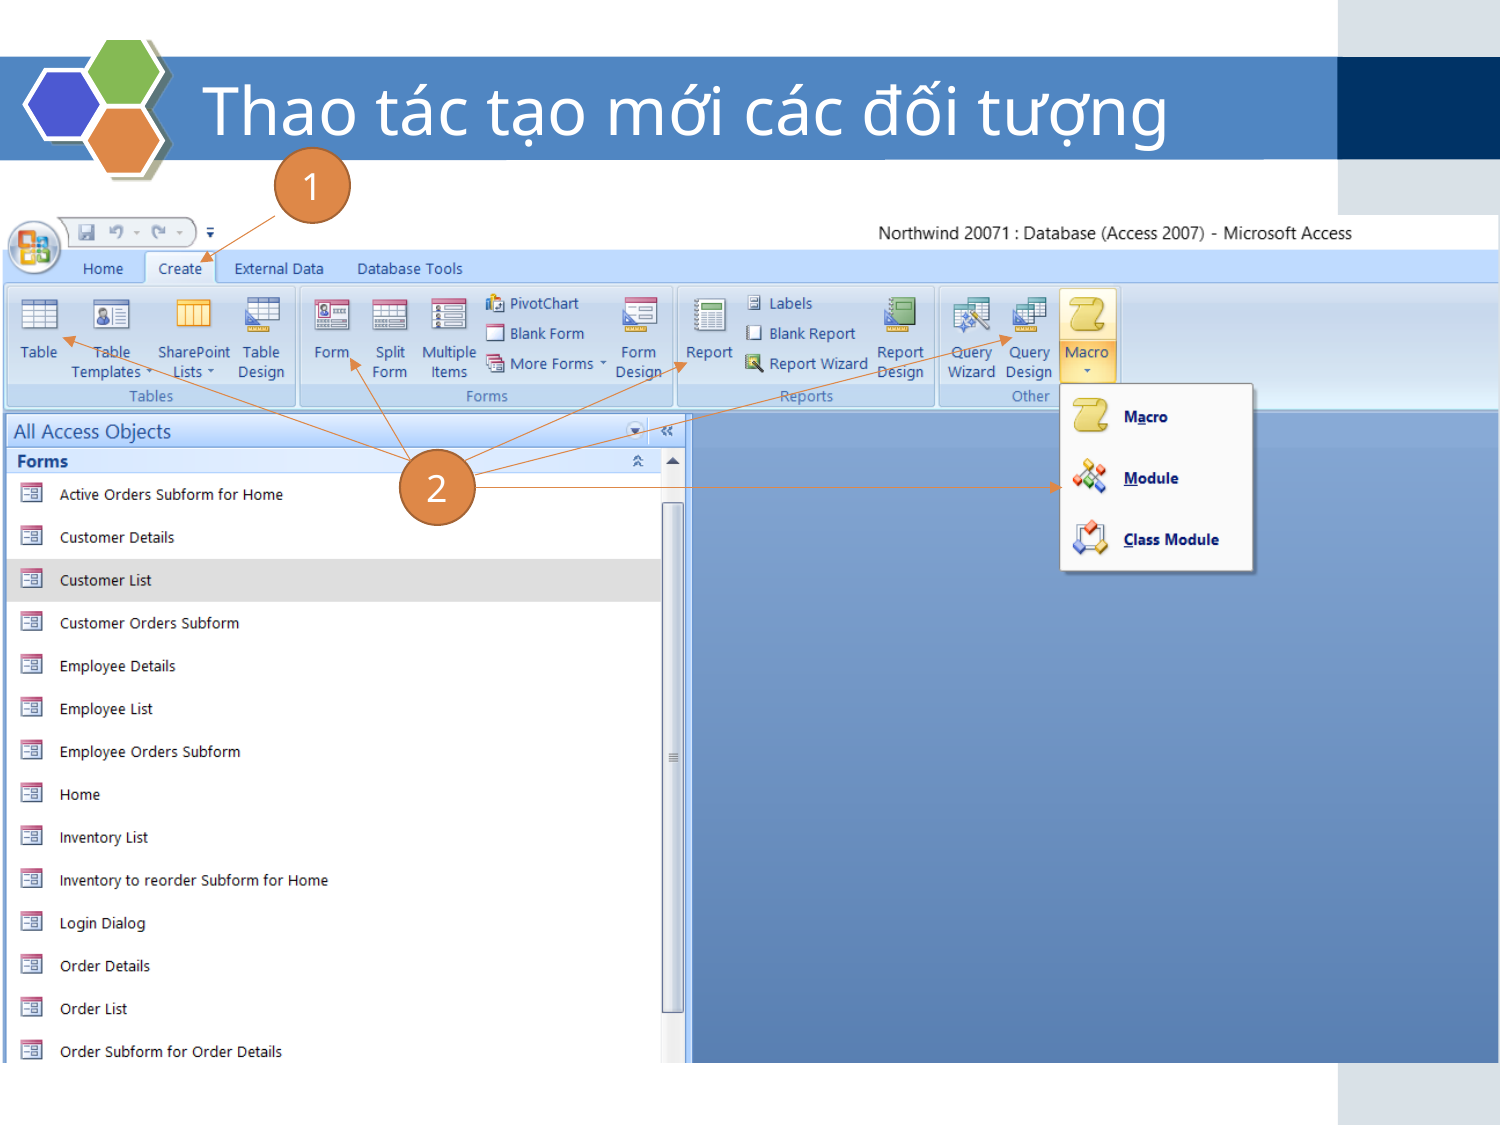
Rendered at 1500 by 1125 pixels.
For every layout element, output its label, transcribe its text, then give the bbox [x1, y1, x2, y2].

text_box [349, 357, 411, 461]
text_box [474, 337, 1013, 475]
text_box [463, 362, 474, 461]
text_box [199, 215, 275, 263]
picture [2, 215, 1499, 1063]
title Thao tác tạo mới các đối tượng [187, 62, 1288, 155]
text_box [62, 337, 411, 461]
text_box 1 [273, 146, 351, 215]
